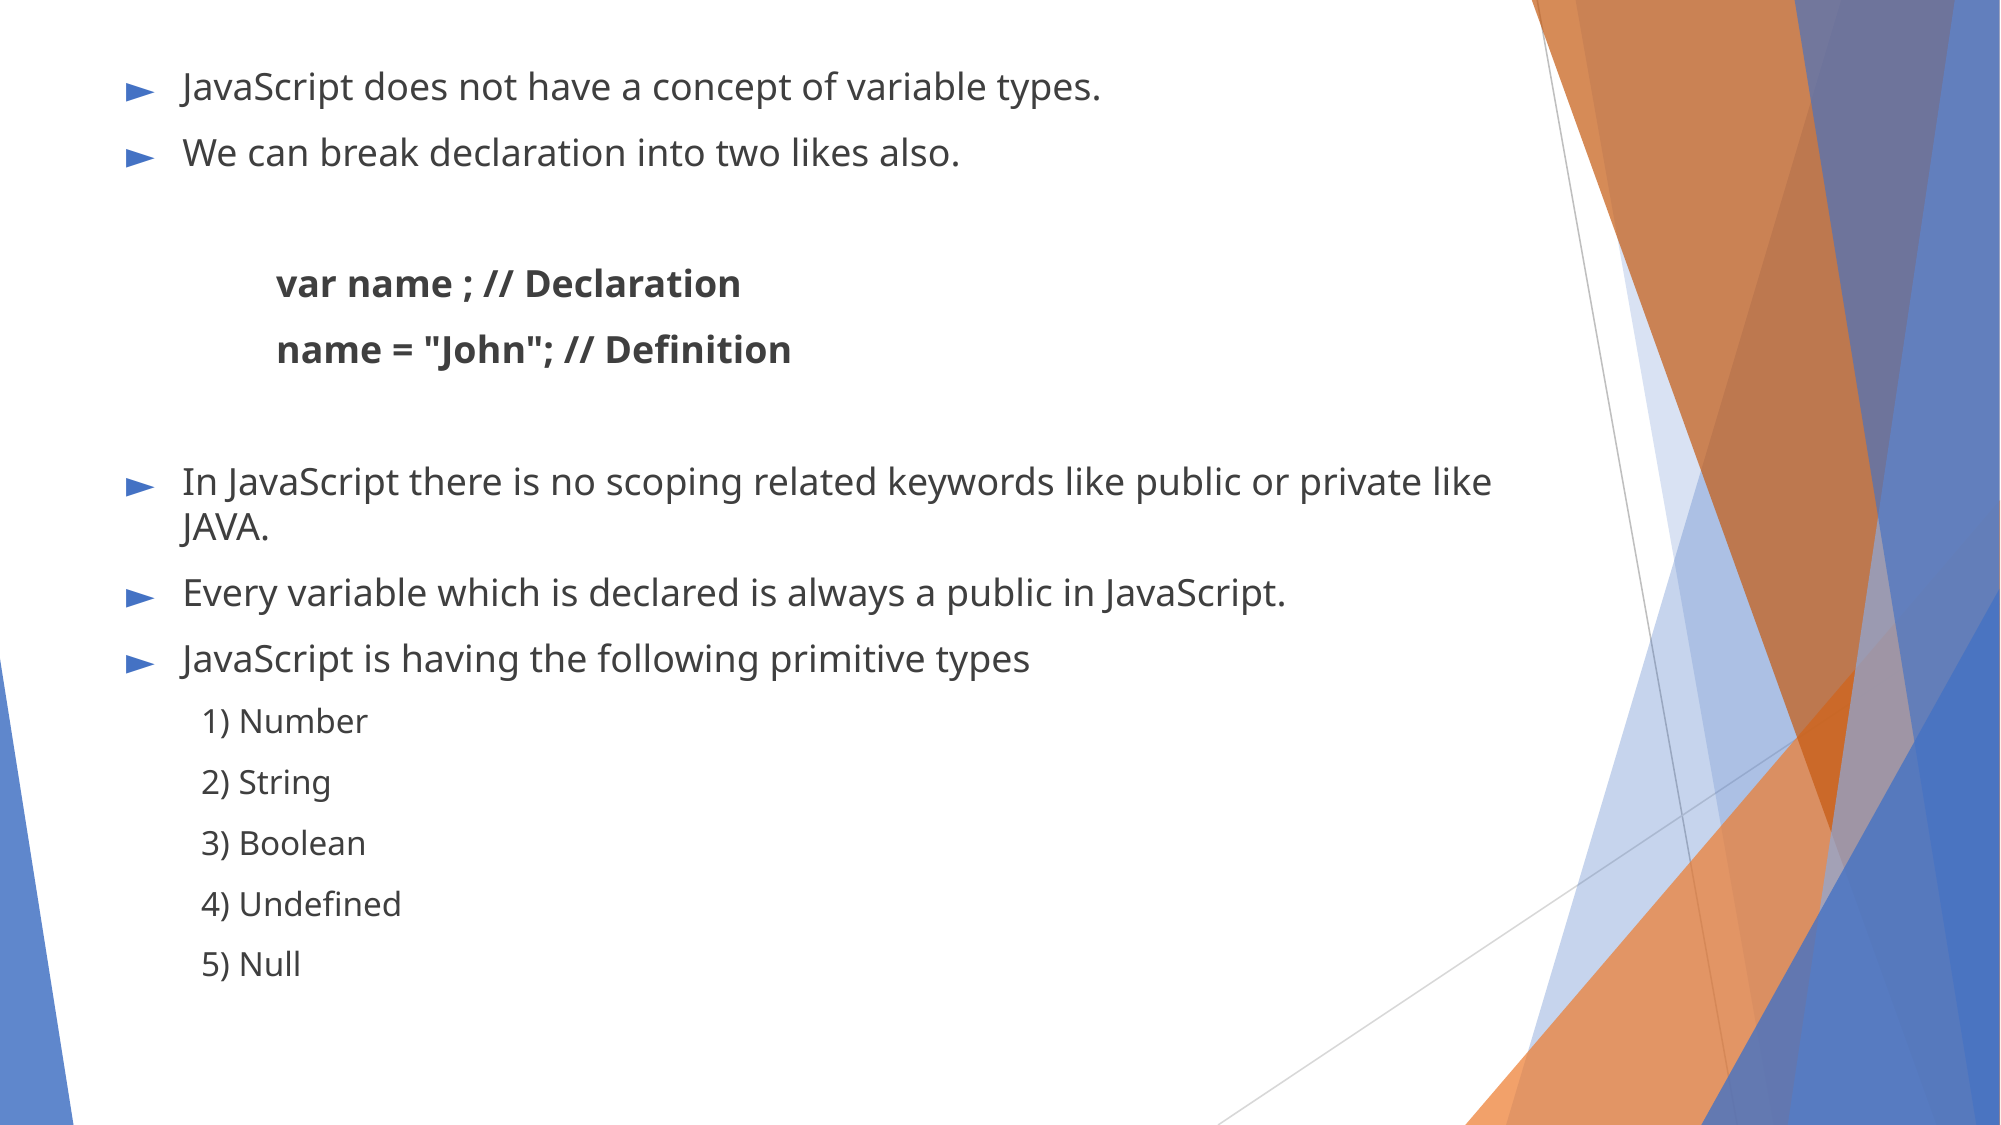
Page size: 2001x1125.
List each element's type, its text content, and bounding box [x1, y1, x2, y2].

list JavaScript does not have a concept of variable types. We can break declaration into two likes also. var name ; // Declaration name = "John"; // Definition In JavaScript there is no scoping related keywords like public or private like JAVA. Every variable which is declared is always a public in JavaScript. JavaScript is having the following primitive types 1) Number 2) String 3) Boolean 4) Undefined 5) Null [111, 55, 1522, 1066]
